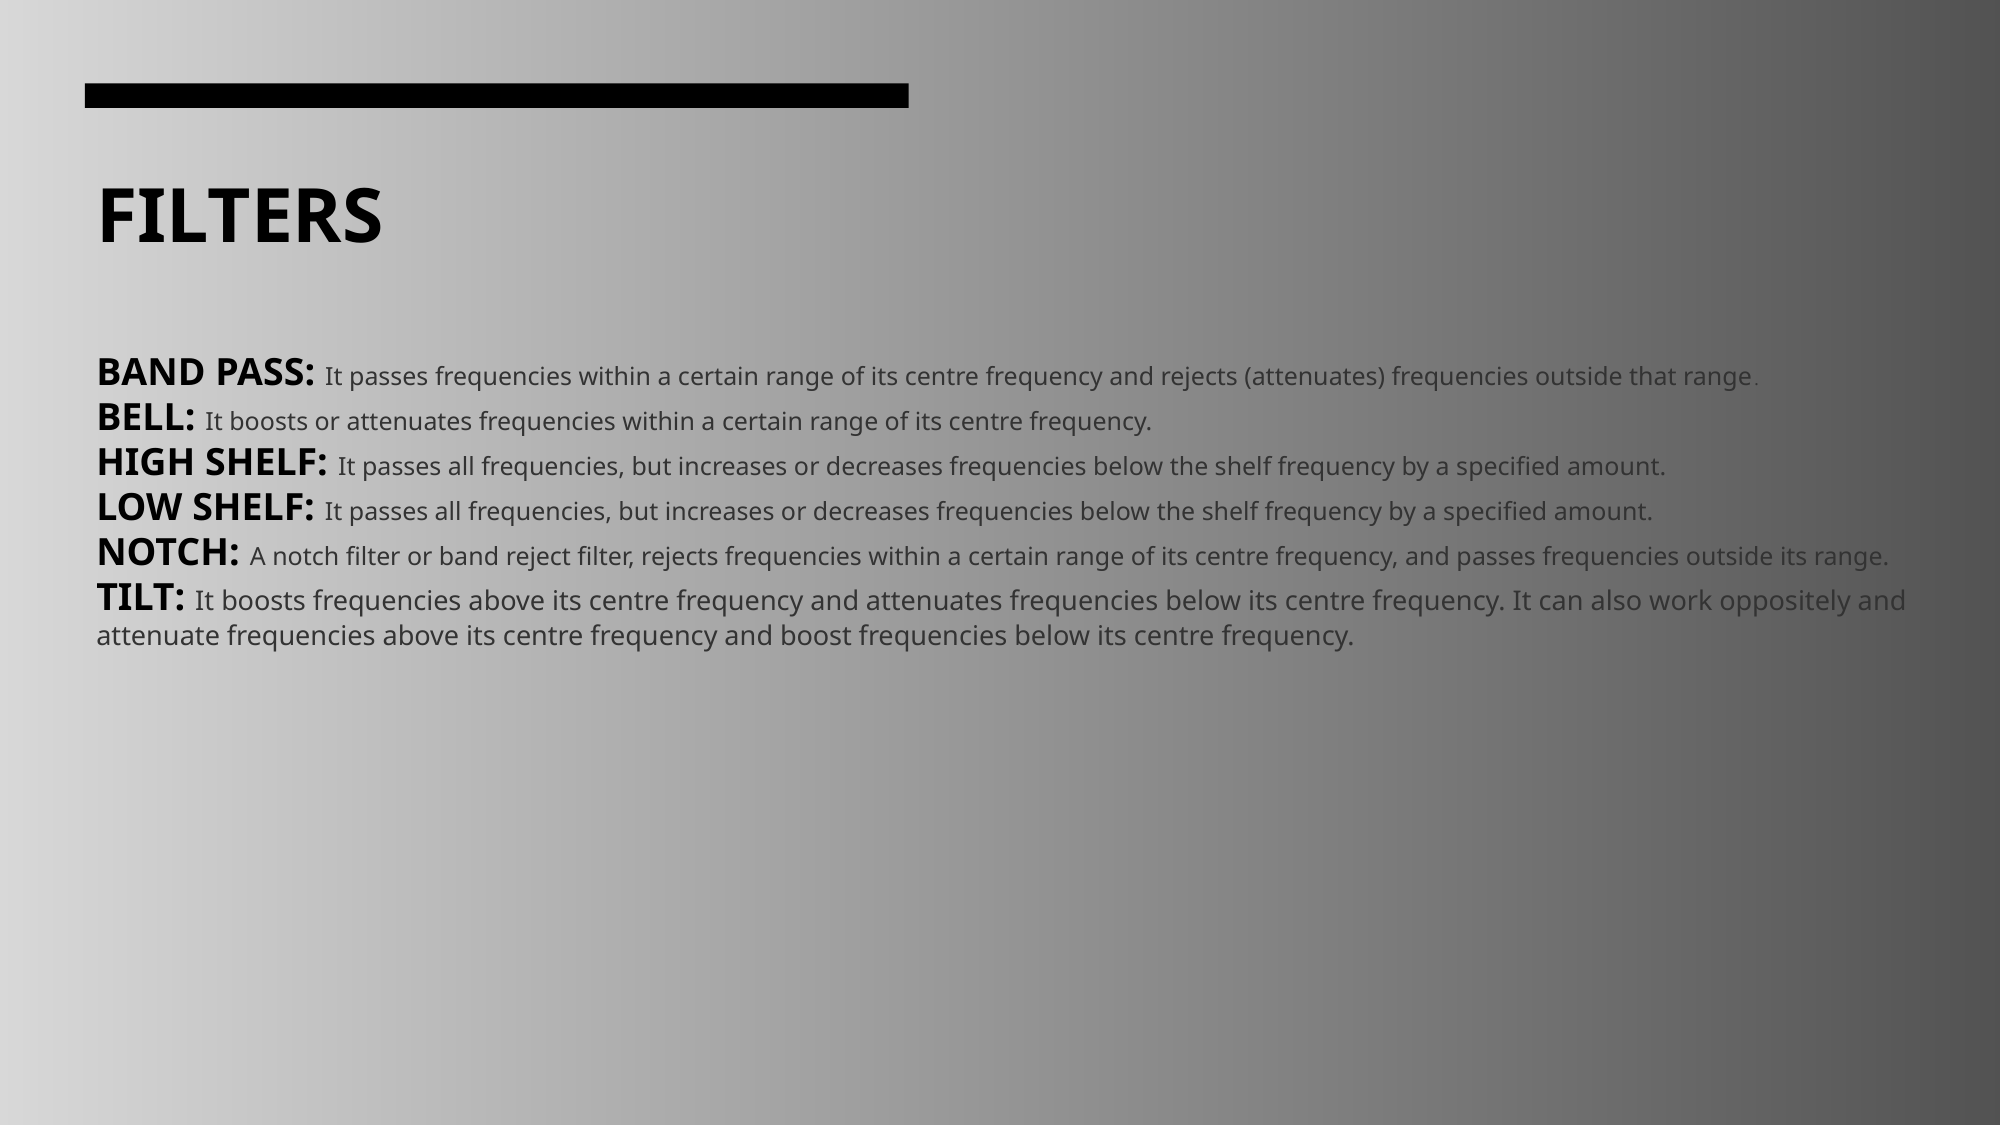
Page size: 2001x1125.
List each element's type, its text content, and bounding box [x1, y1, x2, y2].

title FILTERS BAND PASS: It passes frequencies within a certain range of its centre frequency and rejects (attenuates) frequencies outside that range. BELL: It boosts or attenuates frequencies within a certain range of its centre frequency. HIGH SHELF: It passes all frequencies, but increases or decreases frequencies below the shelf frequency by a specified amount. LOW SHELF: It passes all frequencies, but increases or decreases frequencies below the shelf frequency by a specified amount. NOTCH: A notch filter or band reject filter, rejects frequencies within a certain range of its centre frequency, and passes frequencies outside its range. TILT: It boosts frequencies above its centre frequency and attenuates frequencies below its centre frequency. It can also work oppositely and attenuate frequencies above its centre frequency and boost frequencies below its centre frequency. [81, 160, 1969, 960]
